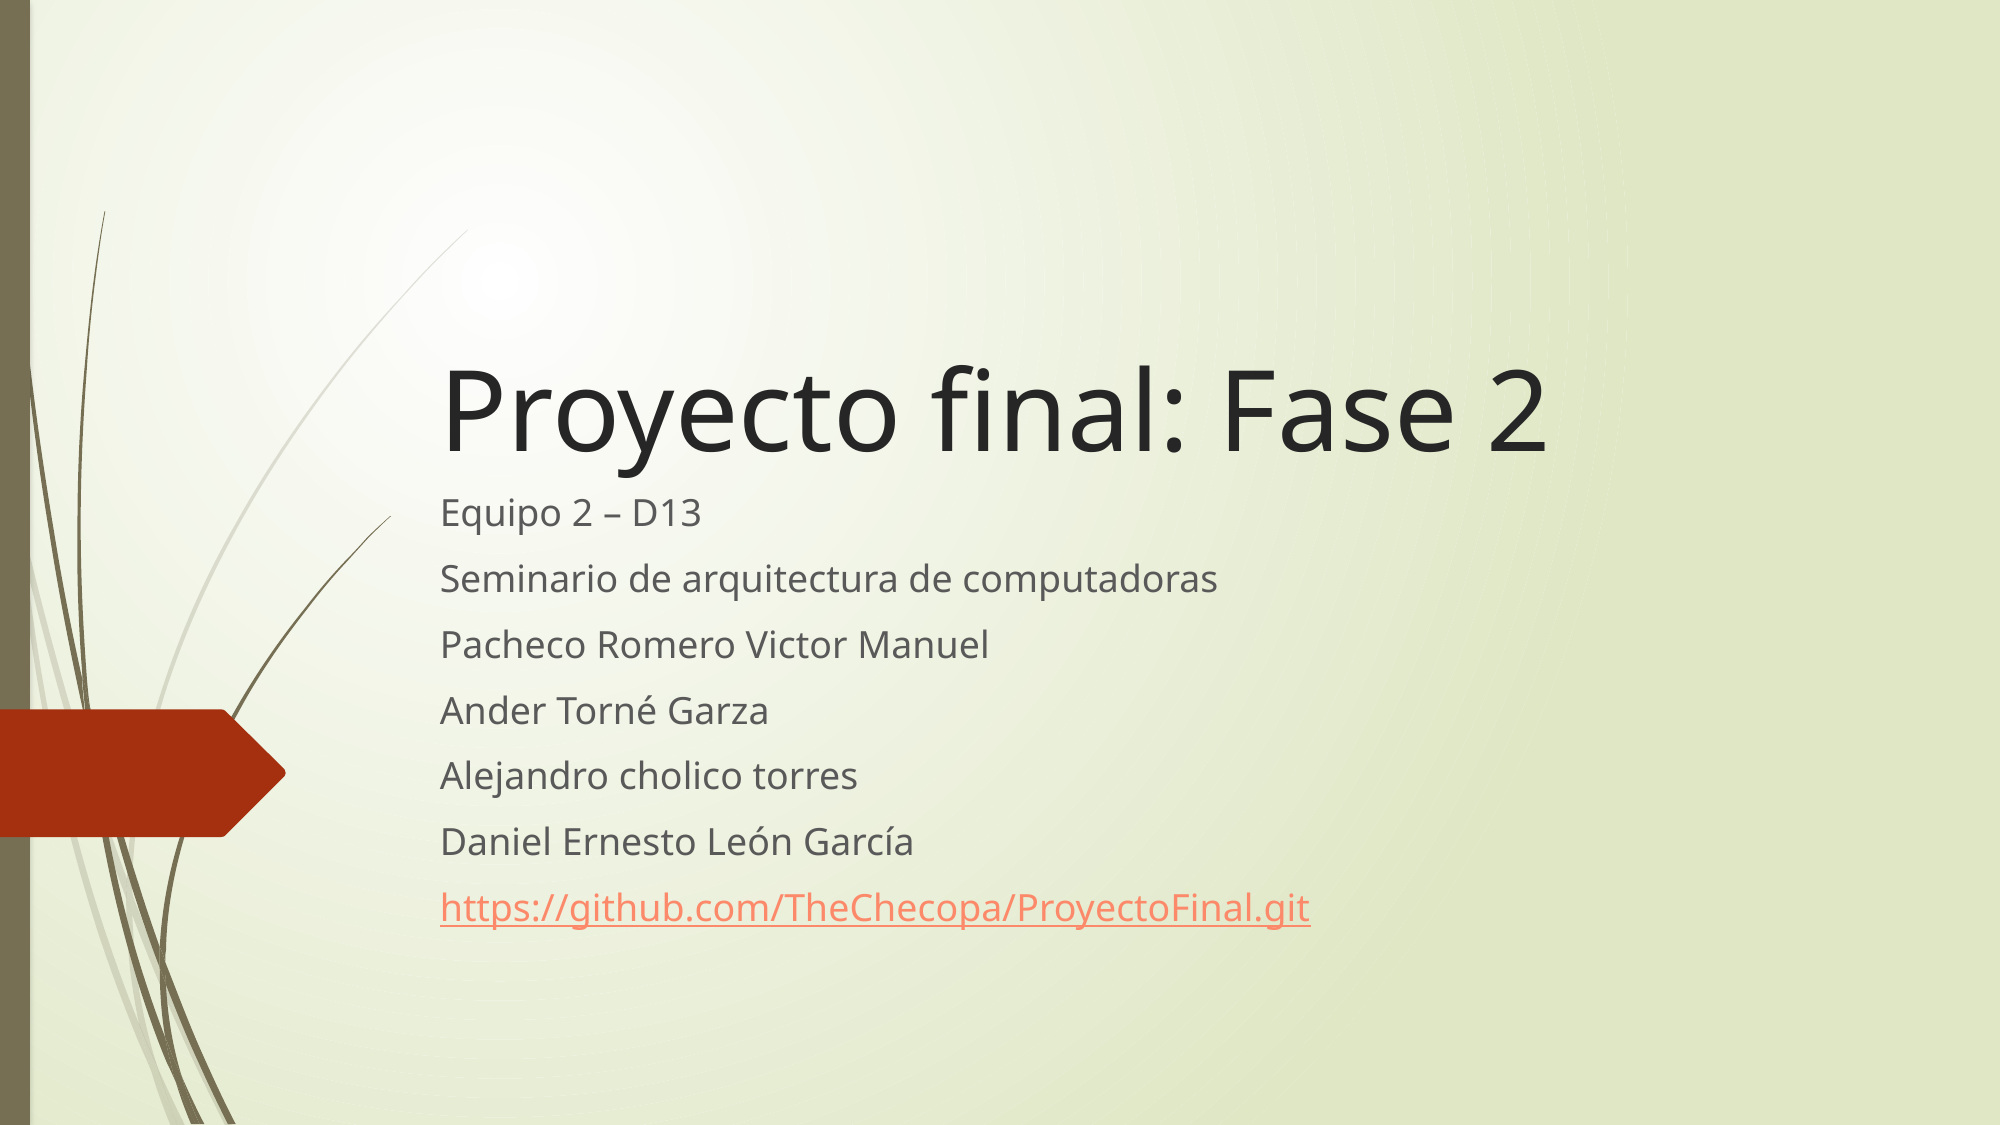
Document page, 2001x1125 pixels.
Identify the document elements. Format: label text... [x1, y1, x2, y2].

subtitle Equipo 2 – D13 Seminario de arquitectura de computadoras Pacheco Romero Victor Manuel Ander Torné Garza Alejandro cholico torres Daniel Ernesto León García https://github.com/TheChecopa/ProyectoFinal.git [424, 481, 1888, 991]
title Proyecto final: Fase 2 [424, 110, 1888, 481]
